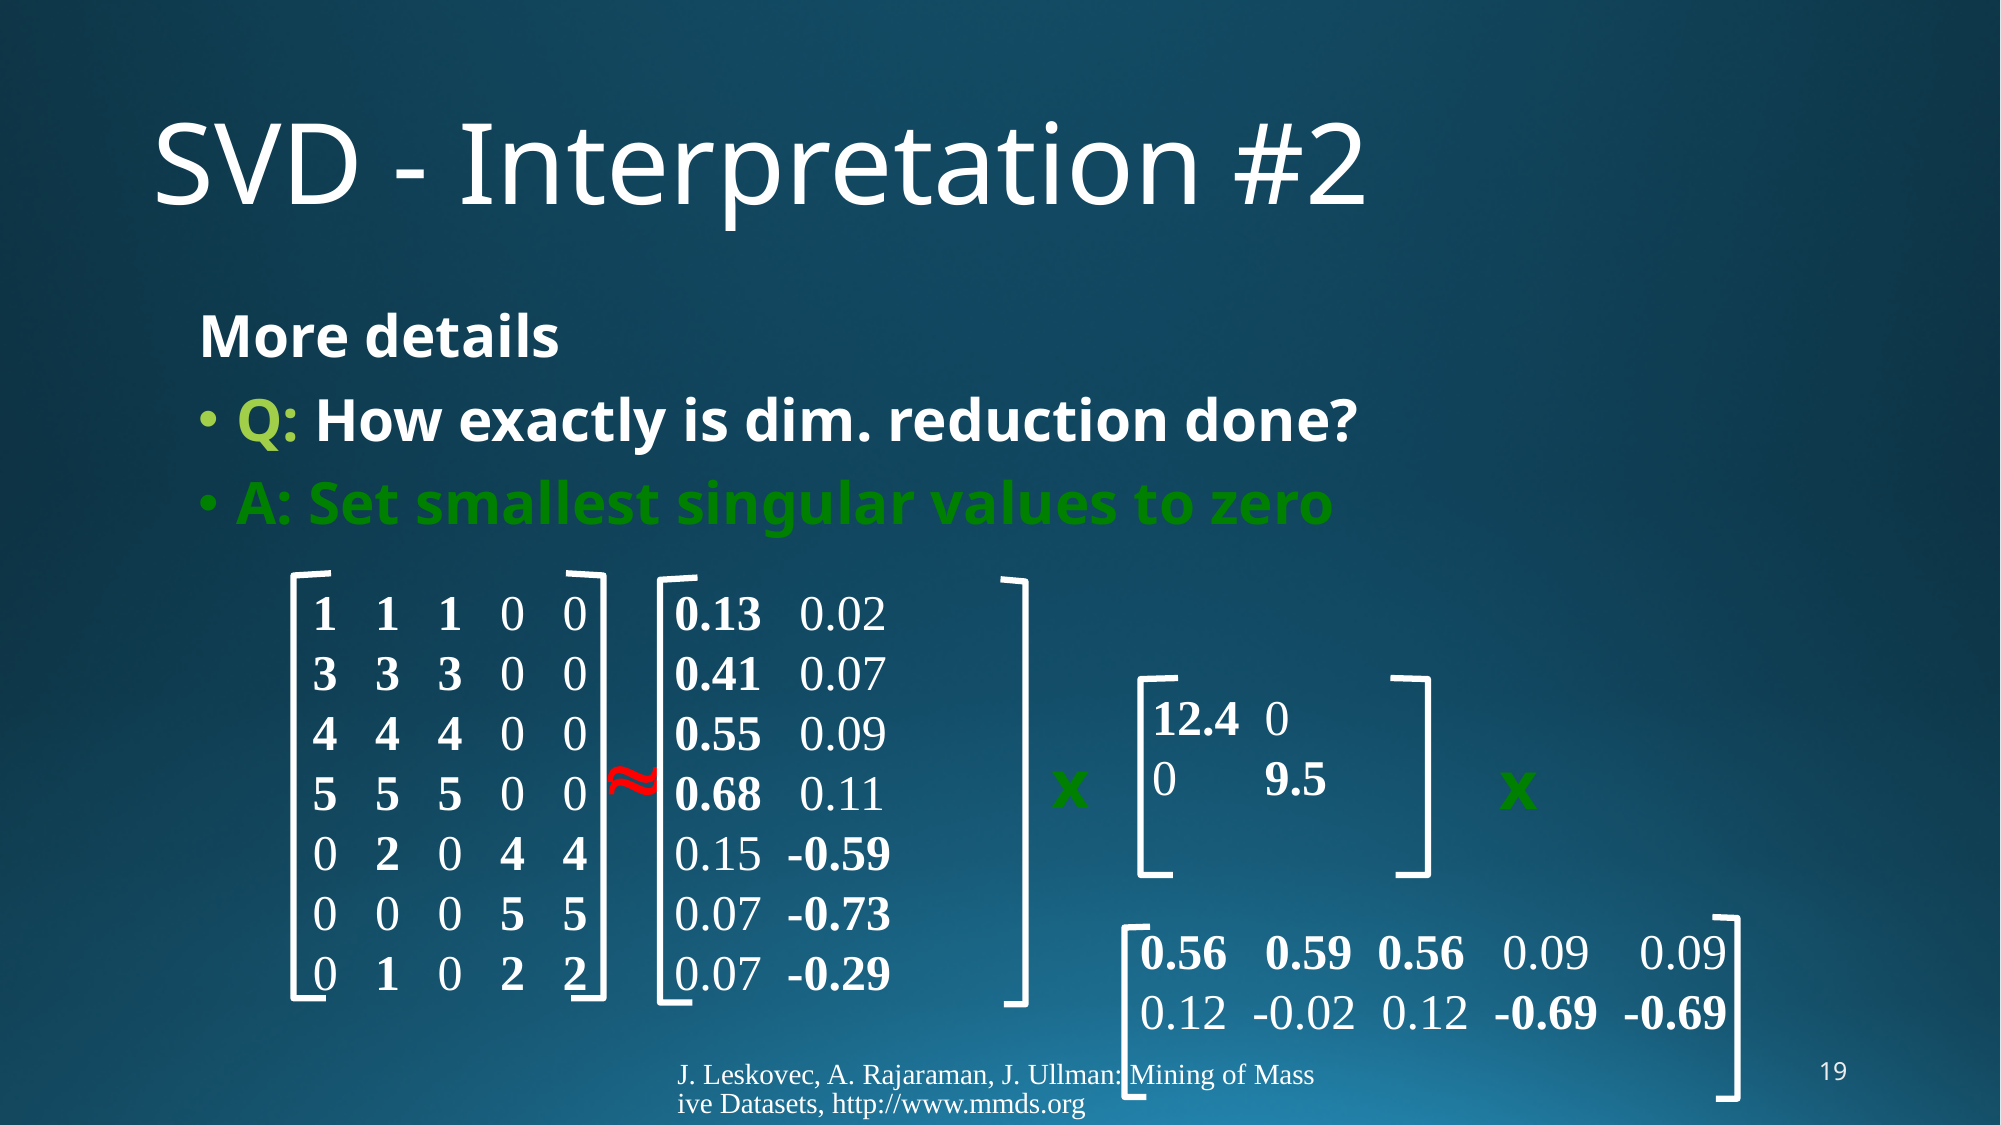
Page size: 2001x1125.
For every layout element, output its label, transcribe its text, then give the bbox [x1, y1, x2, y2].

footer J. Leskovec, A. Rajaraman, J. Ullman: Mining of Massive Datasets, http://www.mmds.org [662, 1099, 1338, 1103]
picture [0, 0, 2001, 1125]
list More details Q: How exactly is dim. reduction done? A: Set smallest singular values to zero [183, 299, 1863, 1014]
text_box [287, 573, 1750, 1099]
slide_number 19 [1412, 1042, 1863, 1103]
title SVD - Interpretation #2 [137, 59, 1863, 278]
